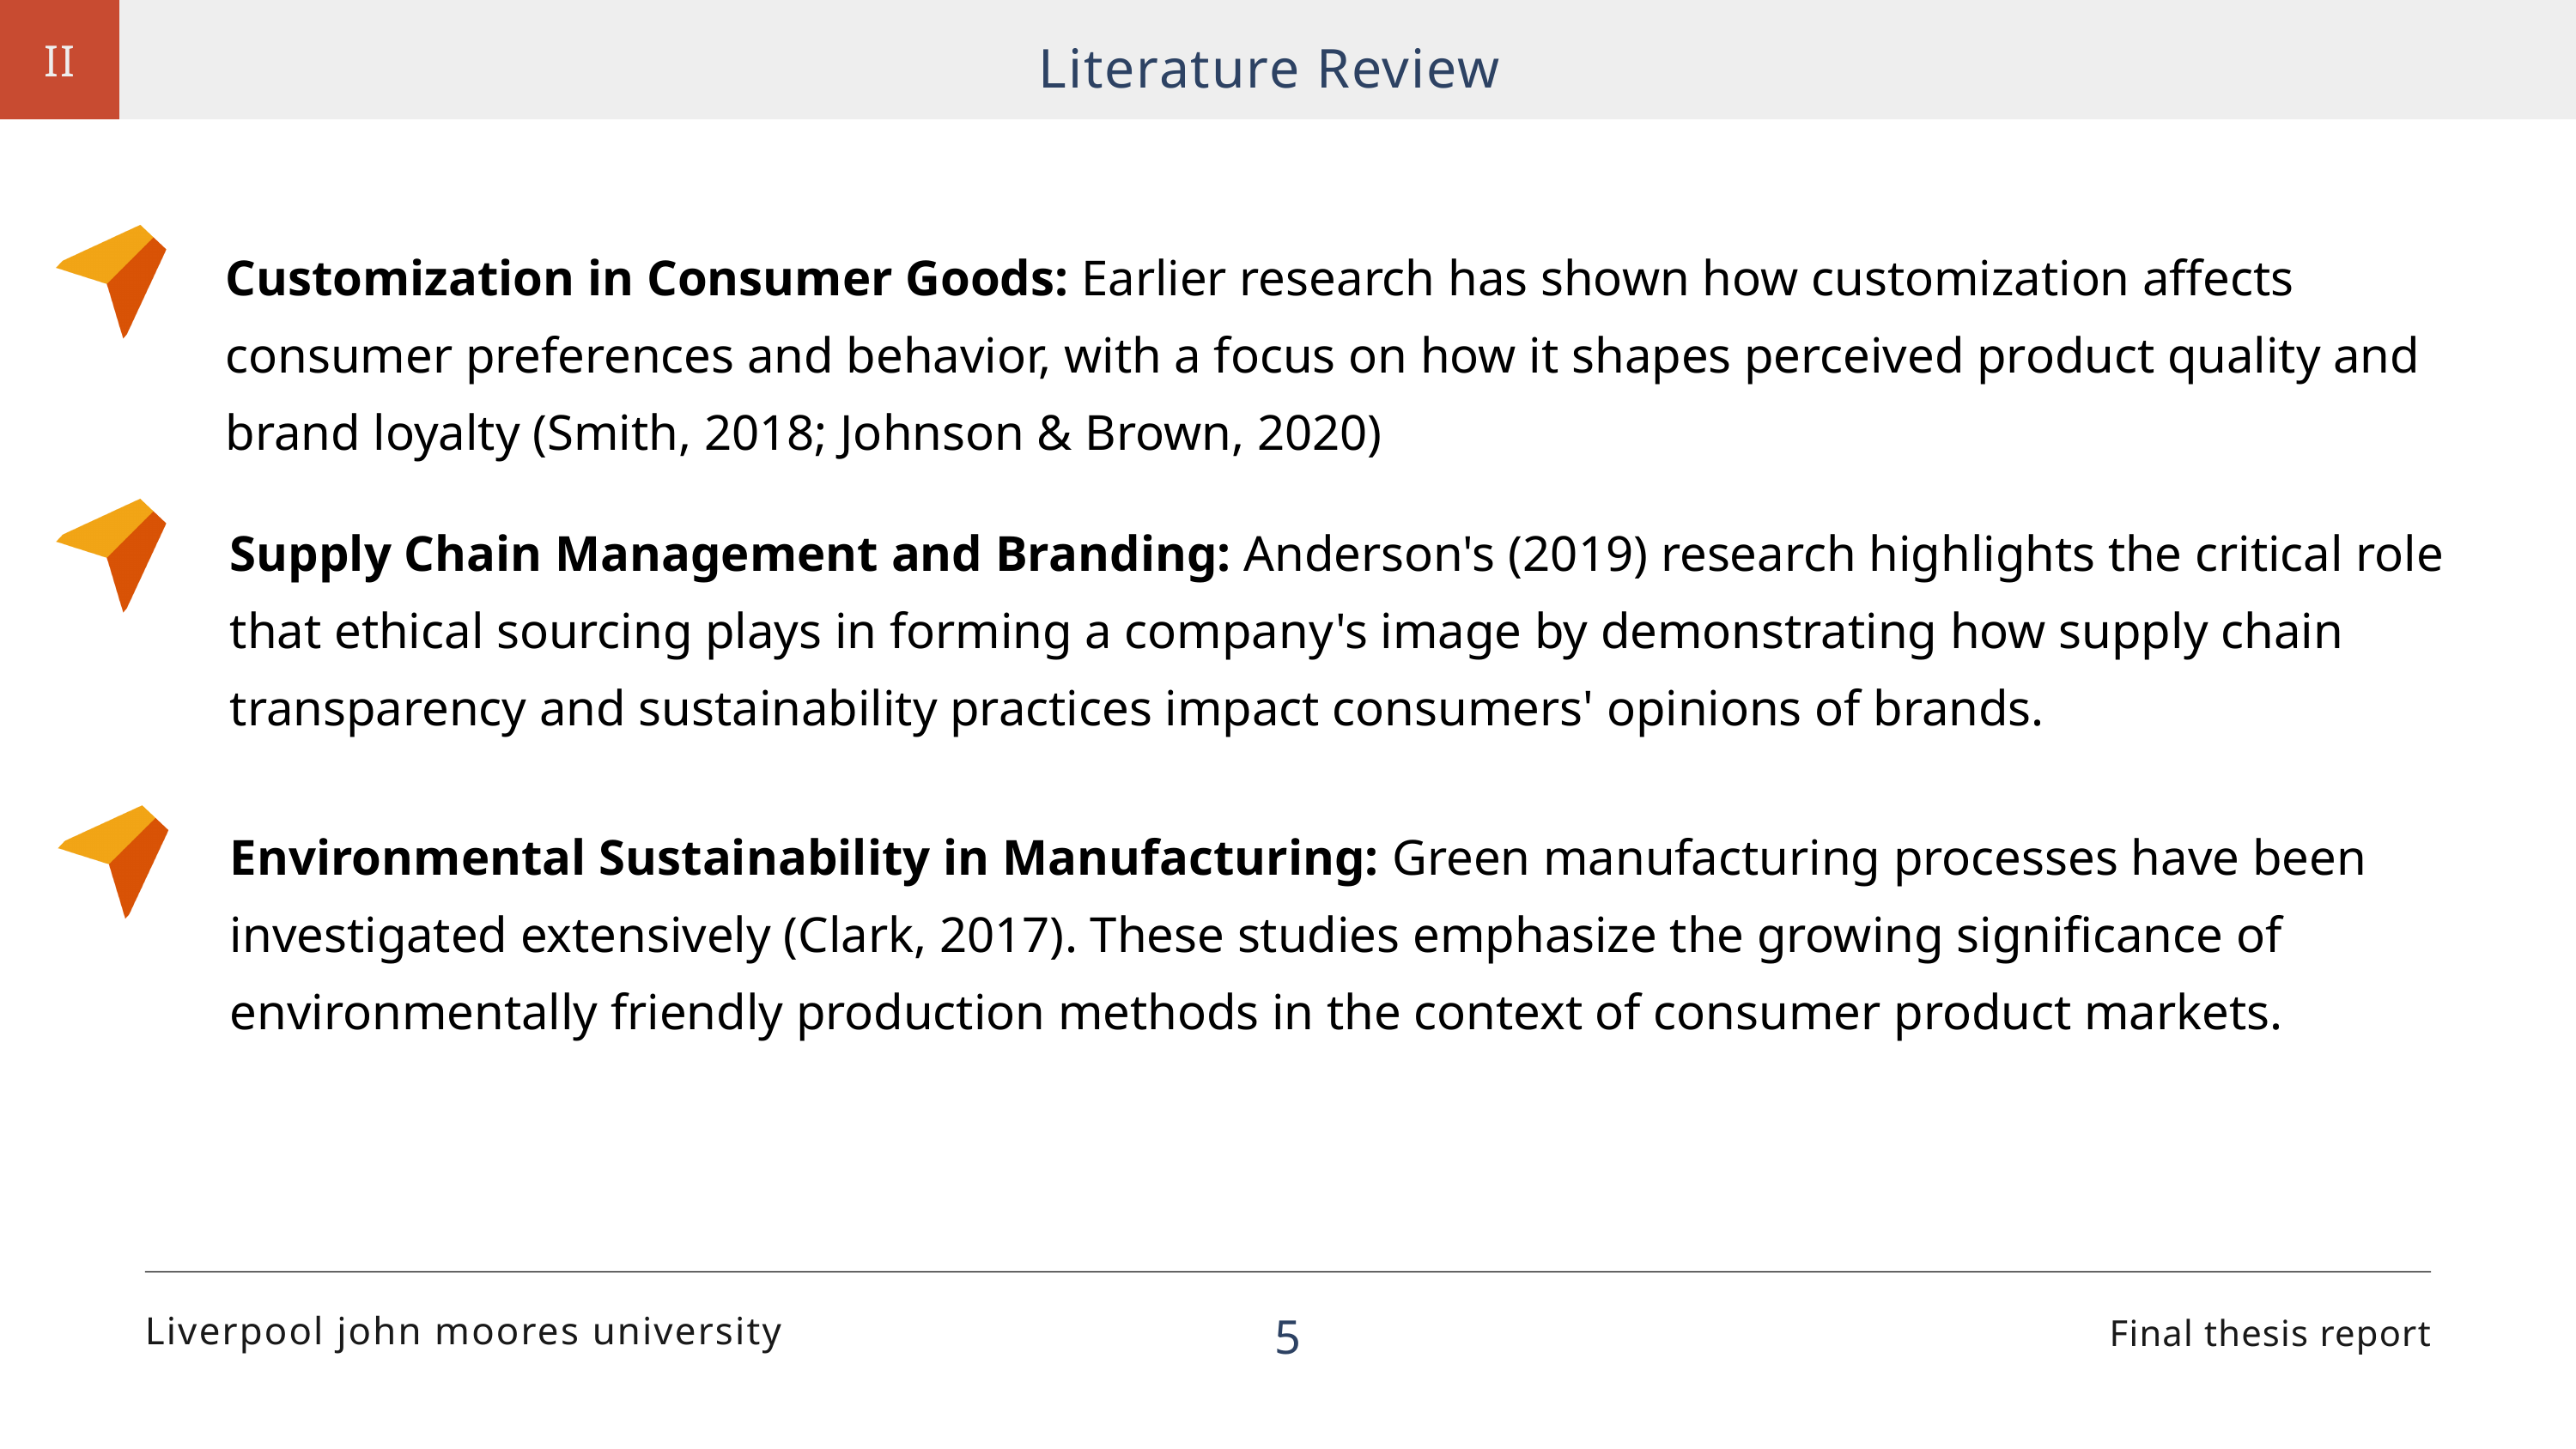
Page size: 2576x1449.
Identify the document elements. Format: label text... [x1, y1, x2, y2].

text_box Liverpool john moores university [144, 1307, 1090, 1352]
text_box [51, 203, 188, 341]
text_box 5 [1240, 1288, 1336, 1364]
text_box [225, 227, 2481, 1036]
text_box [0, 0, 120, 120]
text_box Final thesis report [1775, 1311, 2432, 1354]
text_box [120, 0, 2576, 120]
text_box [52, 783, 191, 921]
text_box [51, 476, 188, 615]
